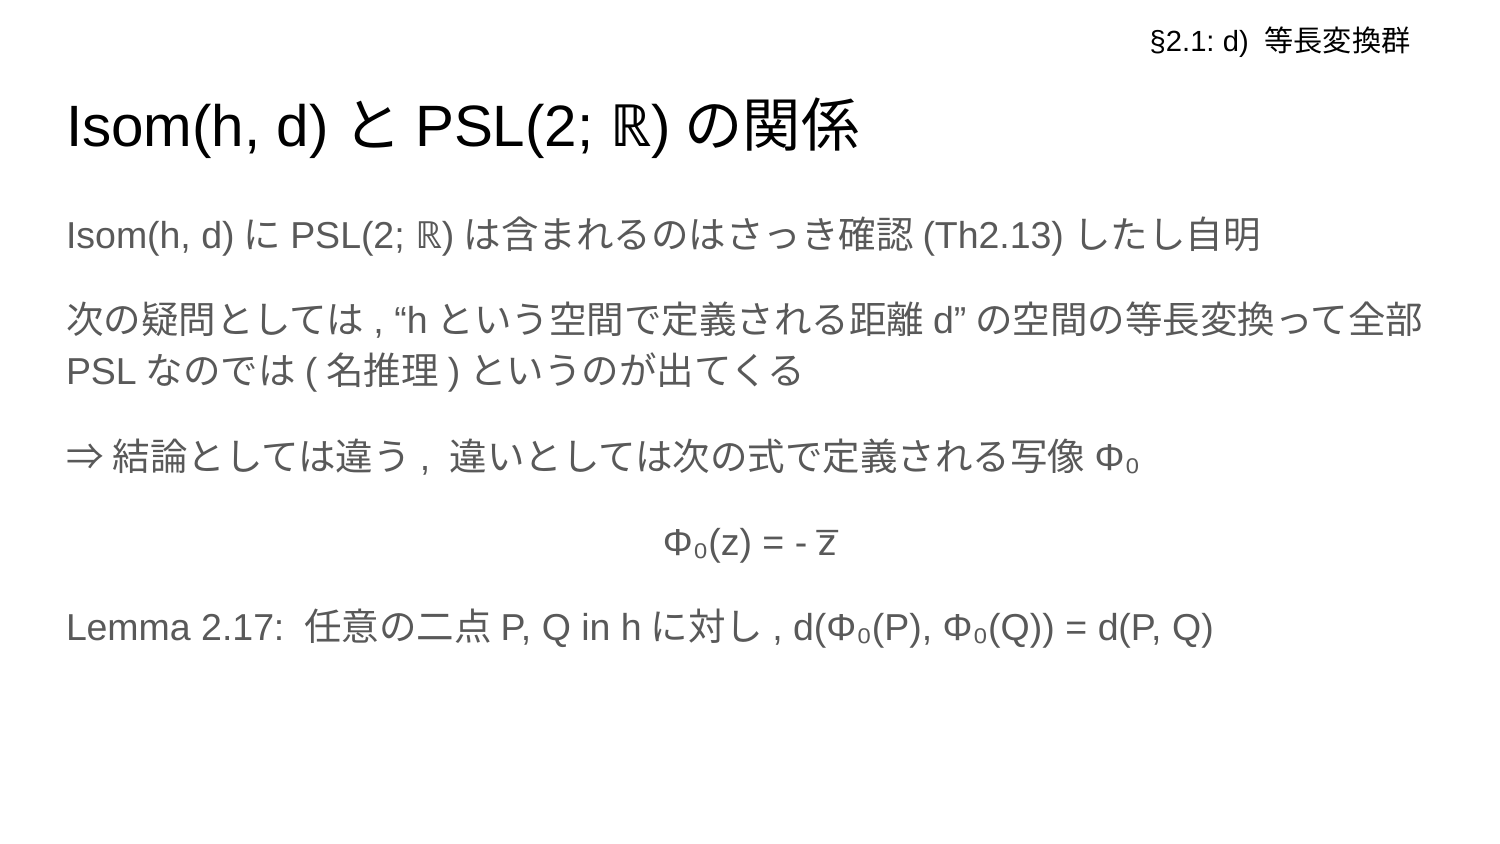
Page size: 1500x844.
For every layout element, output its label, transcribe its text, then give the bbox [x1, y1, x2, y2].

title §2.1: d) 等長変換群 [1134, 7, 1487, 65]
list Isom(h, d)にPSL(2; ℝ)は含まれるのはさっき確認(Th2.13)したし自明 次の疑問としては, “hという空間で定義される距離d”の空間の等長変換って全部PSLなのでは(名推理🤔)というのが出てくる ⇒結論としては違う, 違いとしては次の式で定義される写像Φ₀ Φ₀(z) = - z̅ Lemma 2.17: 任意の二点P, Q in hに対し, d(Φ₀(P), Φ₀(Q)) = d(P, Q) [51, 189, 1449, 750]
title Isom(h, d)とPSL(2; ℝ)の関係 [51, 72, 1449, 167]
